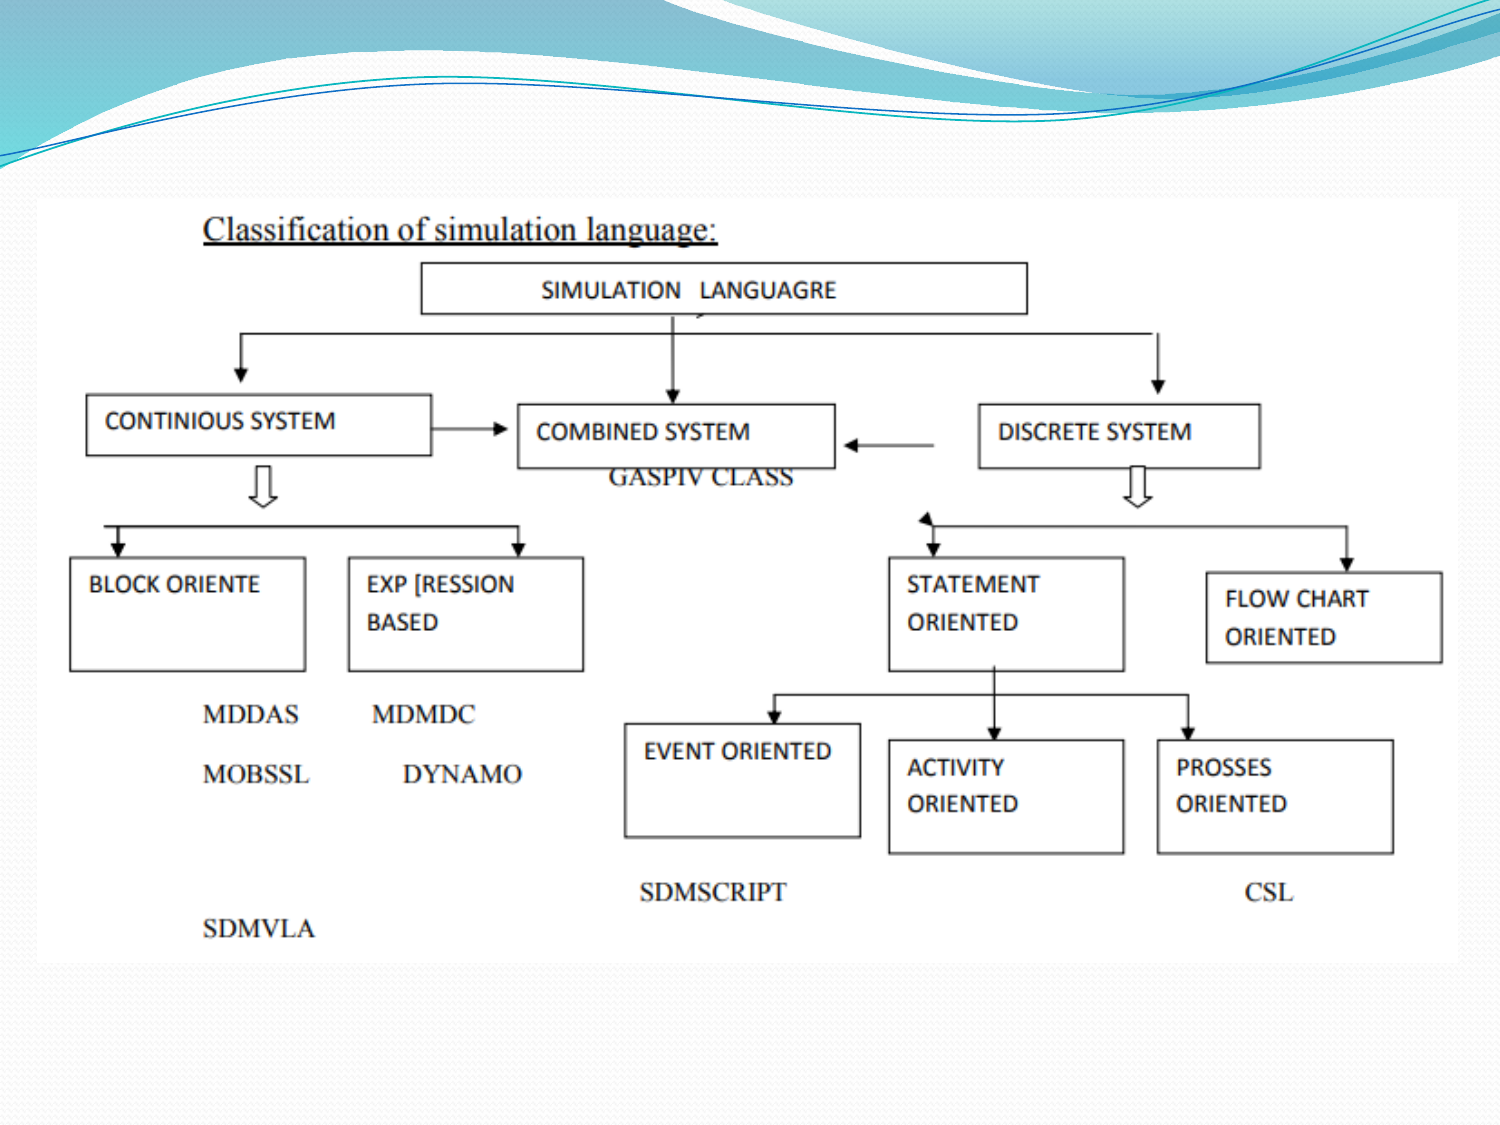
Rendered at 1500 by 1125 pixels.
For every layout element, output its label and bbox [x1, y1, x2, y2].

list [37, 199, 1458, 963]
